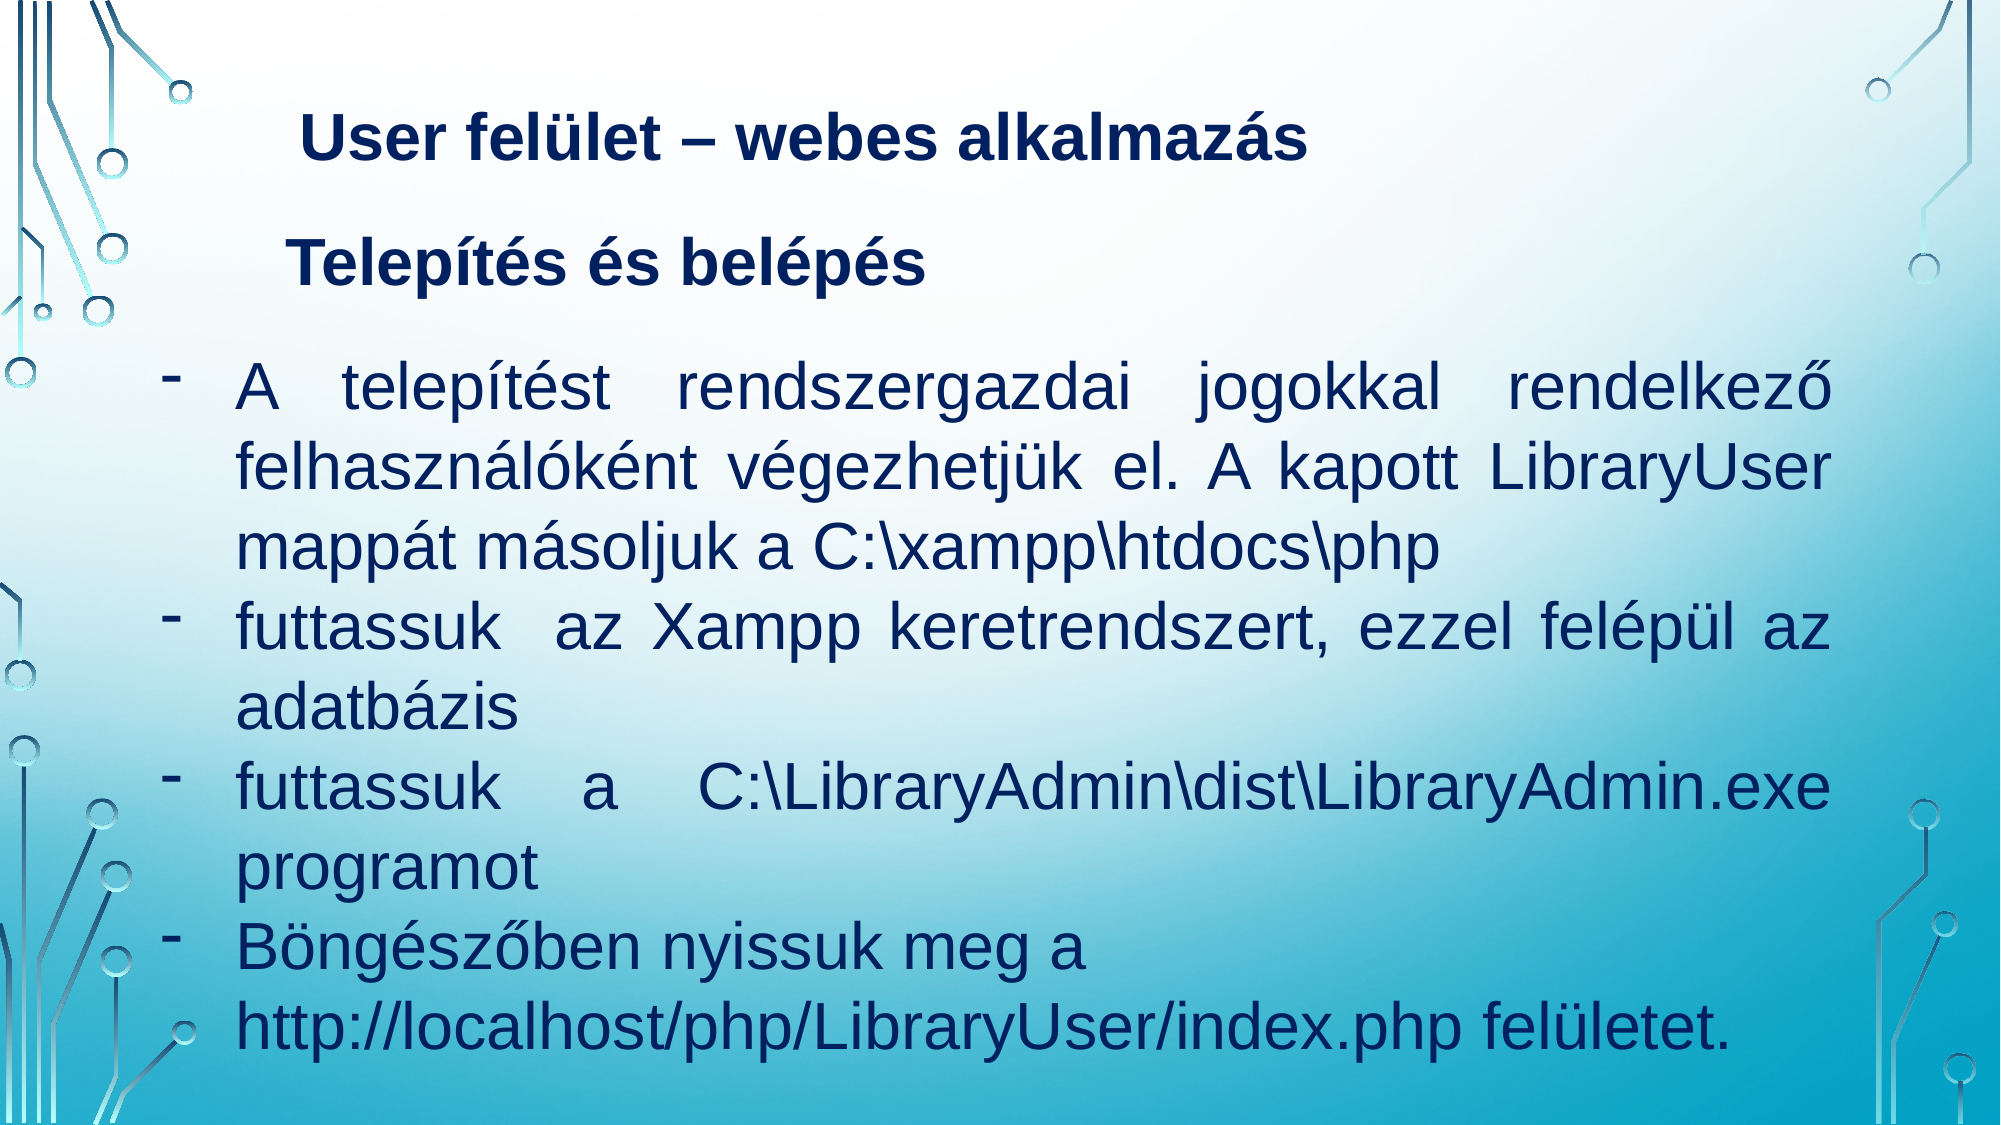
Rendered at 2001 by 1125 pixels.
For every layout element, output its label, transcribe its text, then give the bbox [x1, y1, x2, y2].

text_box A telepítést rendszergazdai jogokkal rendelkező felhasználóként végezhetjük el. A kapott LibraryUser mappát másoljuk a C:\xampp\htdocs\php futtassuk az Xampp keretrendszert, ezzel felépül az adatbázis futtassuk a C:\LibraryAdmin\dist\LibraryAdmin.exe programot Böngészőben nyissuk meg a http://localhost/php/LibraryUser/index.php felületet. [145, 335, 1850, 1070]
text_box User felület – webes alkalmazás [284, 86, 1326, 182]
text_box Telepítés és belépés [270, 210, 1014, 306]
